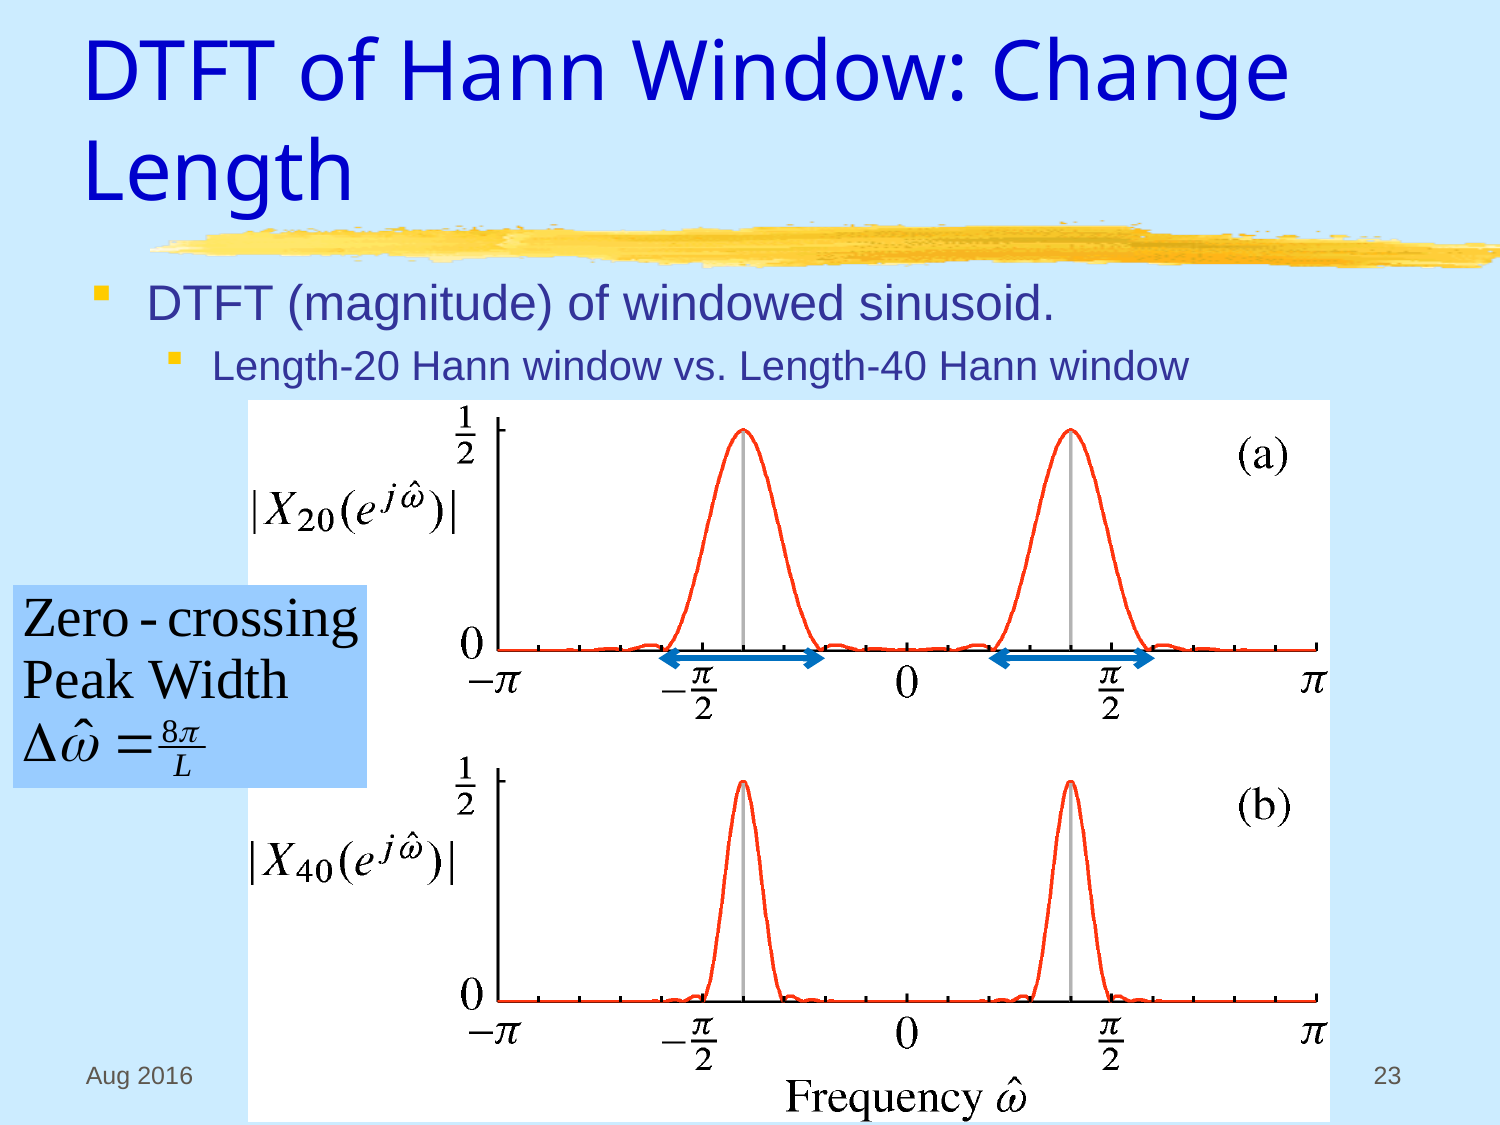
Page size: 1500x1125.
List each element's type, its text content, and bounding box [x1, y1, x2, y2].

picture [248, 400, 1331, 1122]
list DTFT (magnitude) of windowed sinusoid. Length-20 Hann window vs. Length-40 Hann window [74, 262, 1417, 948]
title DTFT of Hann Window: Change Length [66, 37, 1342, 226]
picture [150, 215, 1500, 279]
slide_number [70, 1021, 243, 1098]
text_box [13, 584, 368, 789]
slide_number 23 [1335, 1021, 1417, 1098]
